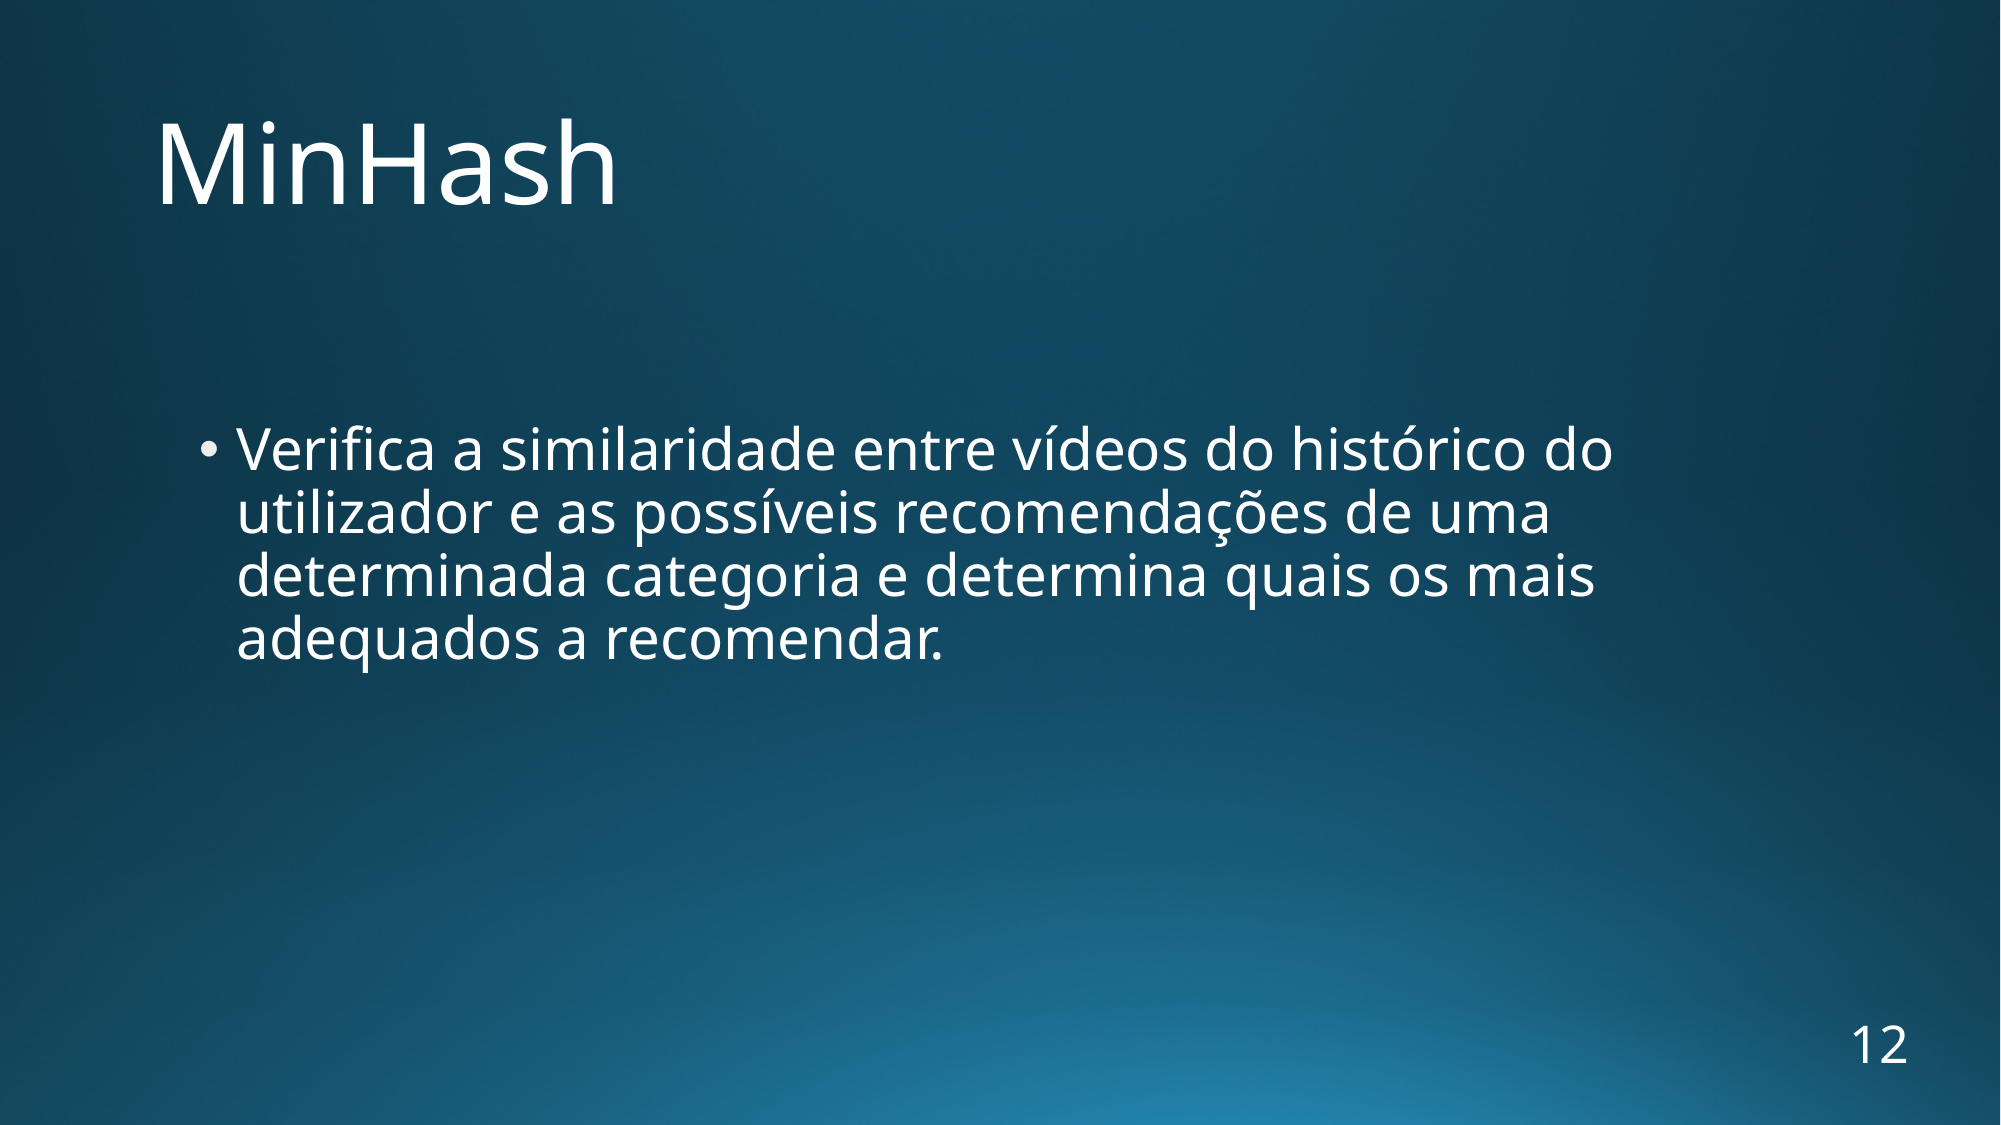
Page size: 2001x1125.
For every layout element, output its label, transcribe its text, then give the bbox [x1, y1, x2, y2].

title MinHash [137, 59, 1863, 278]
list Verifica a similaridade entre vídeos do histórico do utilizador e as possíveis recomendações de uma determinada categoria e determina quais os mais adequados a recomendar. [183, 322, 1863, 1036]
text_box 12 [1834, 1004, 1955, 1082]
picture [0, 0, 2001, 1125]
